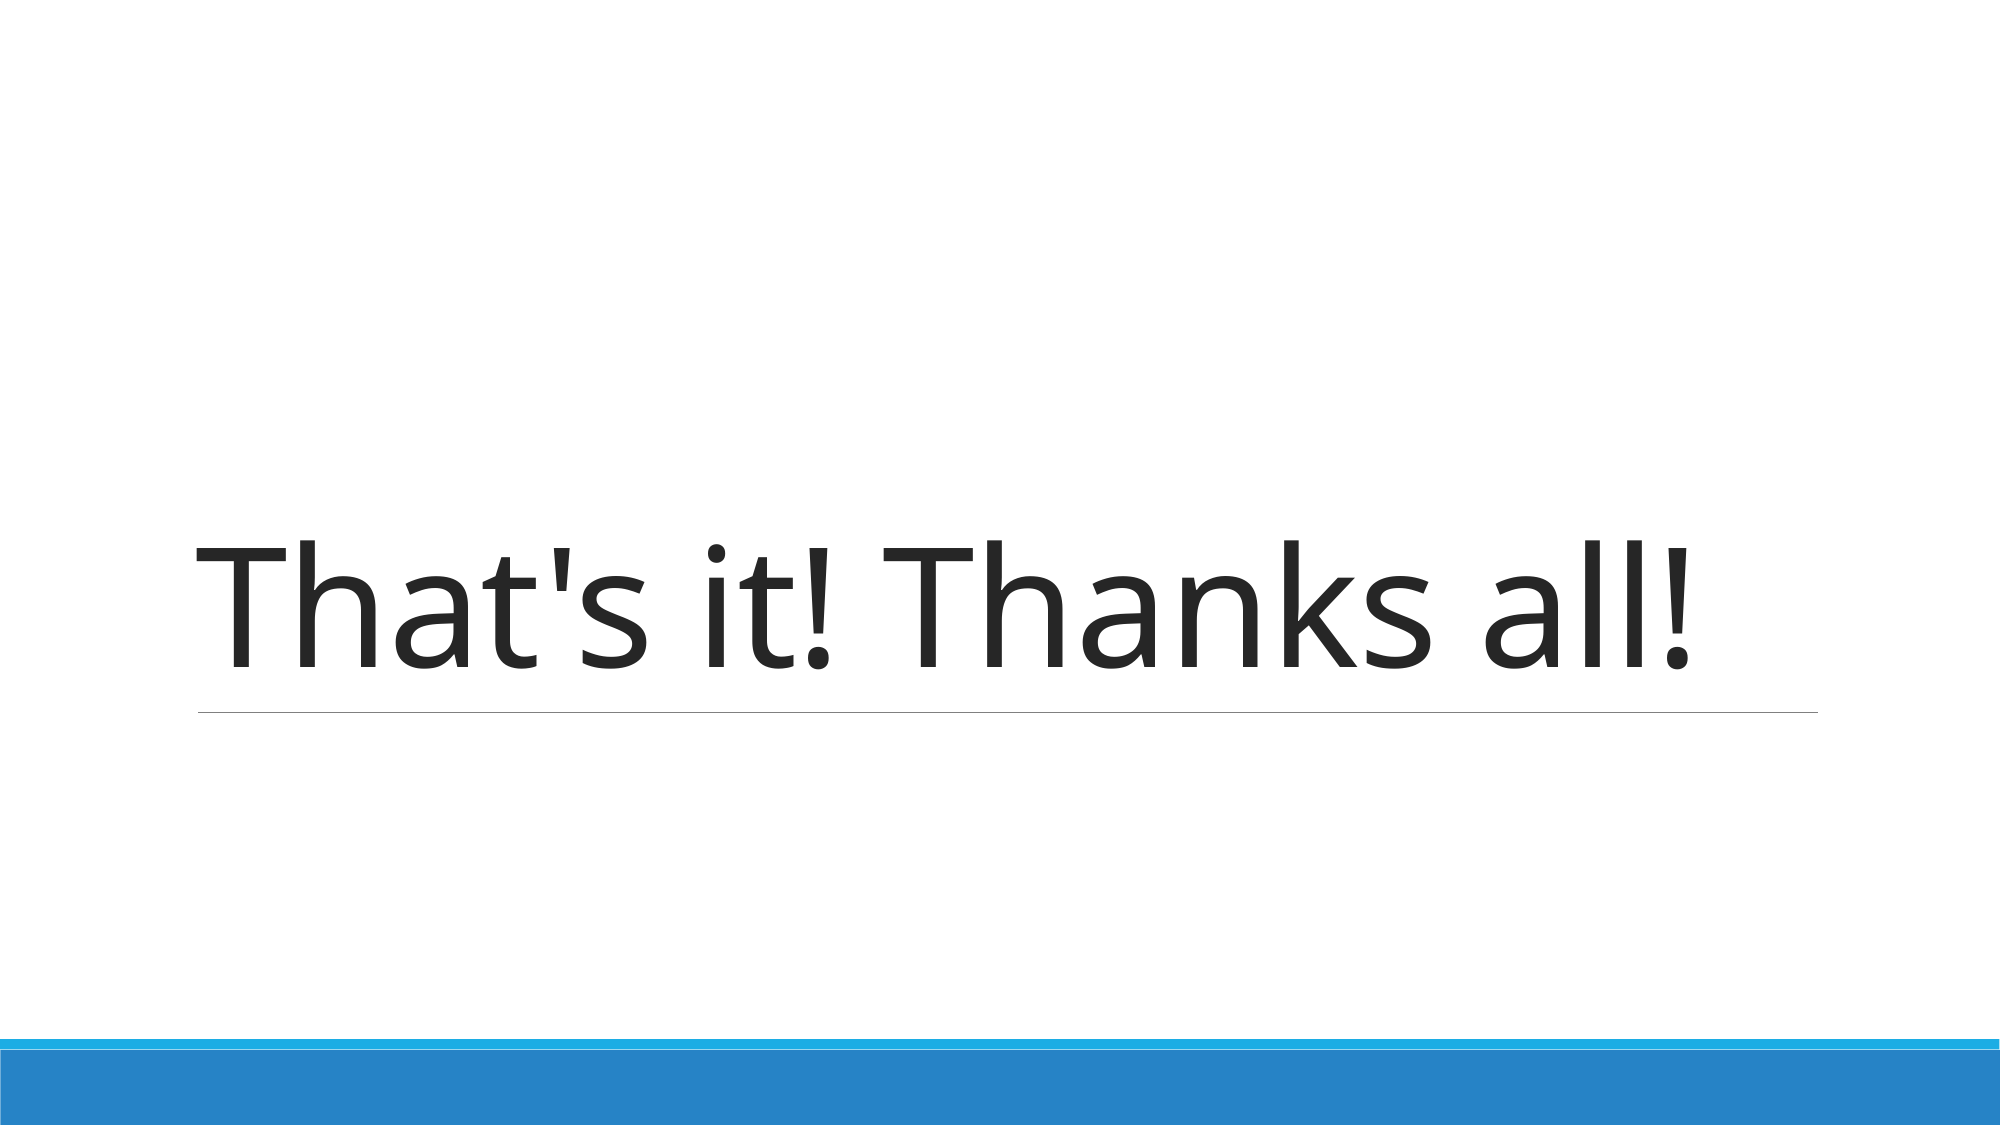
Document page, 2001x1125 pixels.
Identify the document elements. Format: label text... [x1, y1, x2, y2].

title That's it! Thanks all! [180, 124, 1830, 710]
